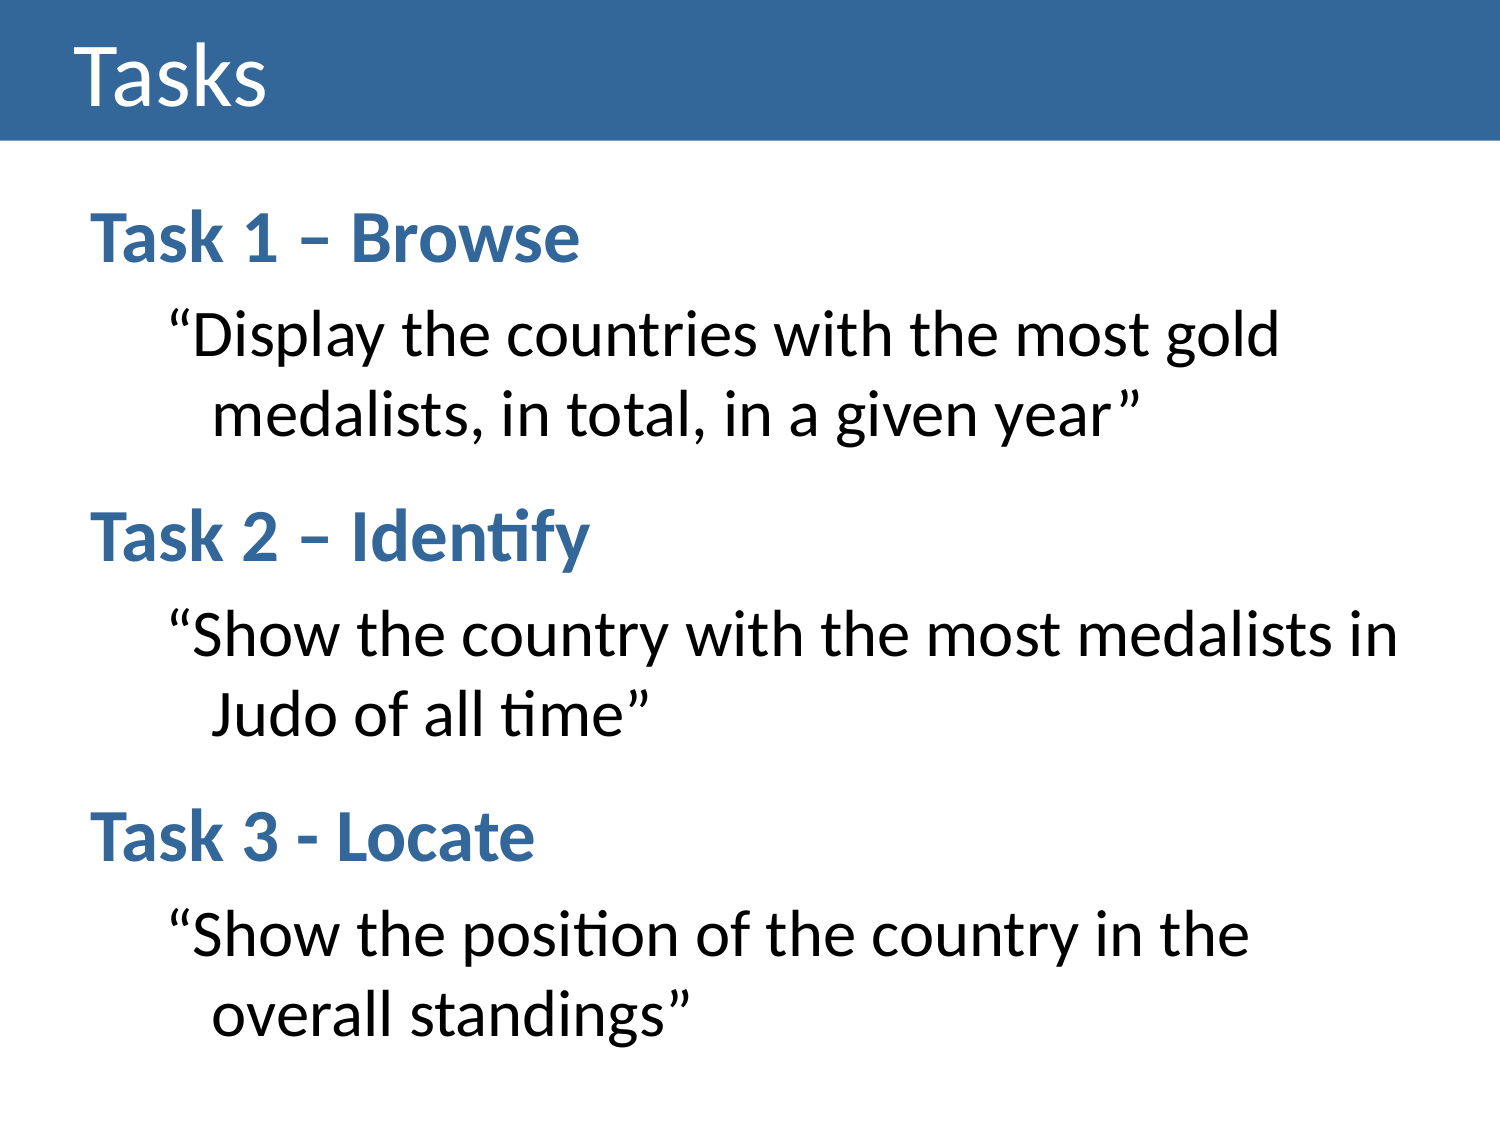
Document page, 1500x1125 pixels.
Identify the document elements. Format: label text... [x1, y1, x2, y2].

list Task 1 – Browse “Display the countries with the most gold medalists, in total, in a given year” Task 2 – Identify “Show the country with the most medalists in Judo of all time” Task 3 - Locate “Show the position of the country in the overall standings” [75, 179, 1425, 1035]
title Tasks [0, 0, 1500, 141]
